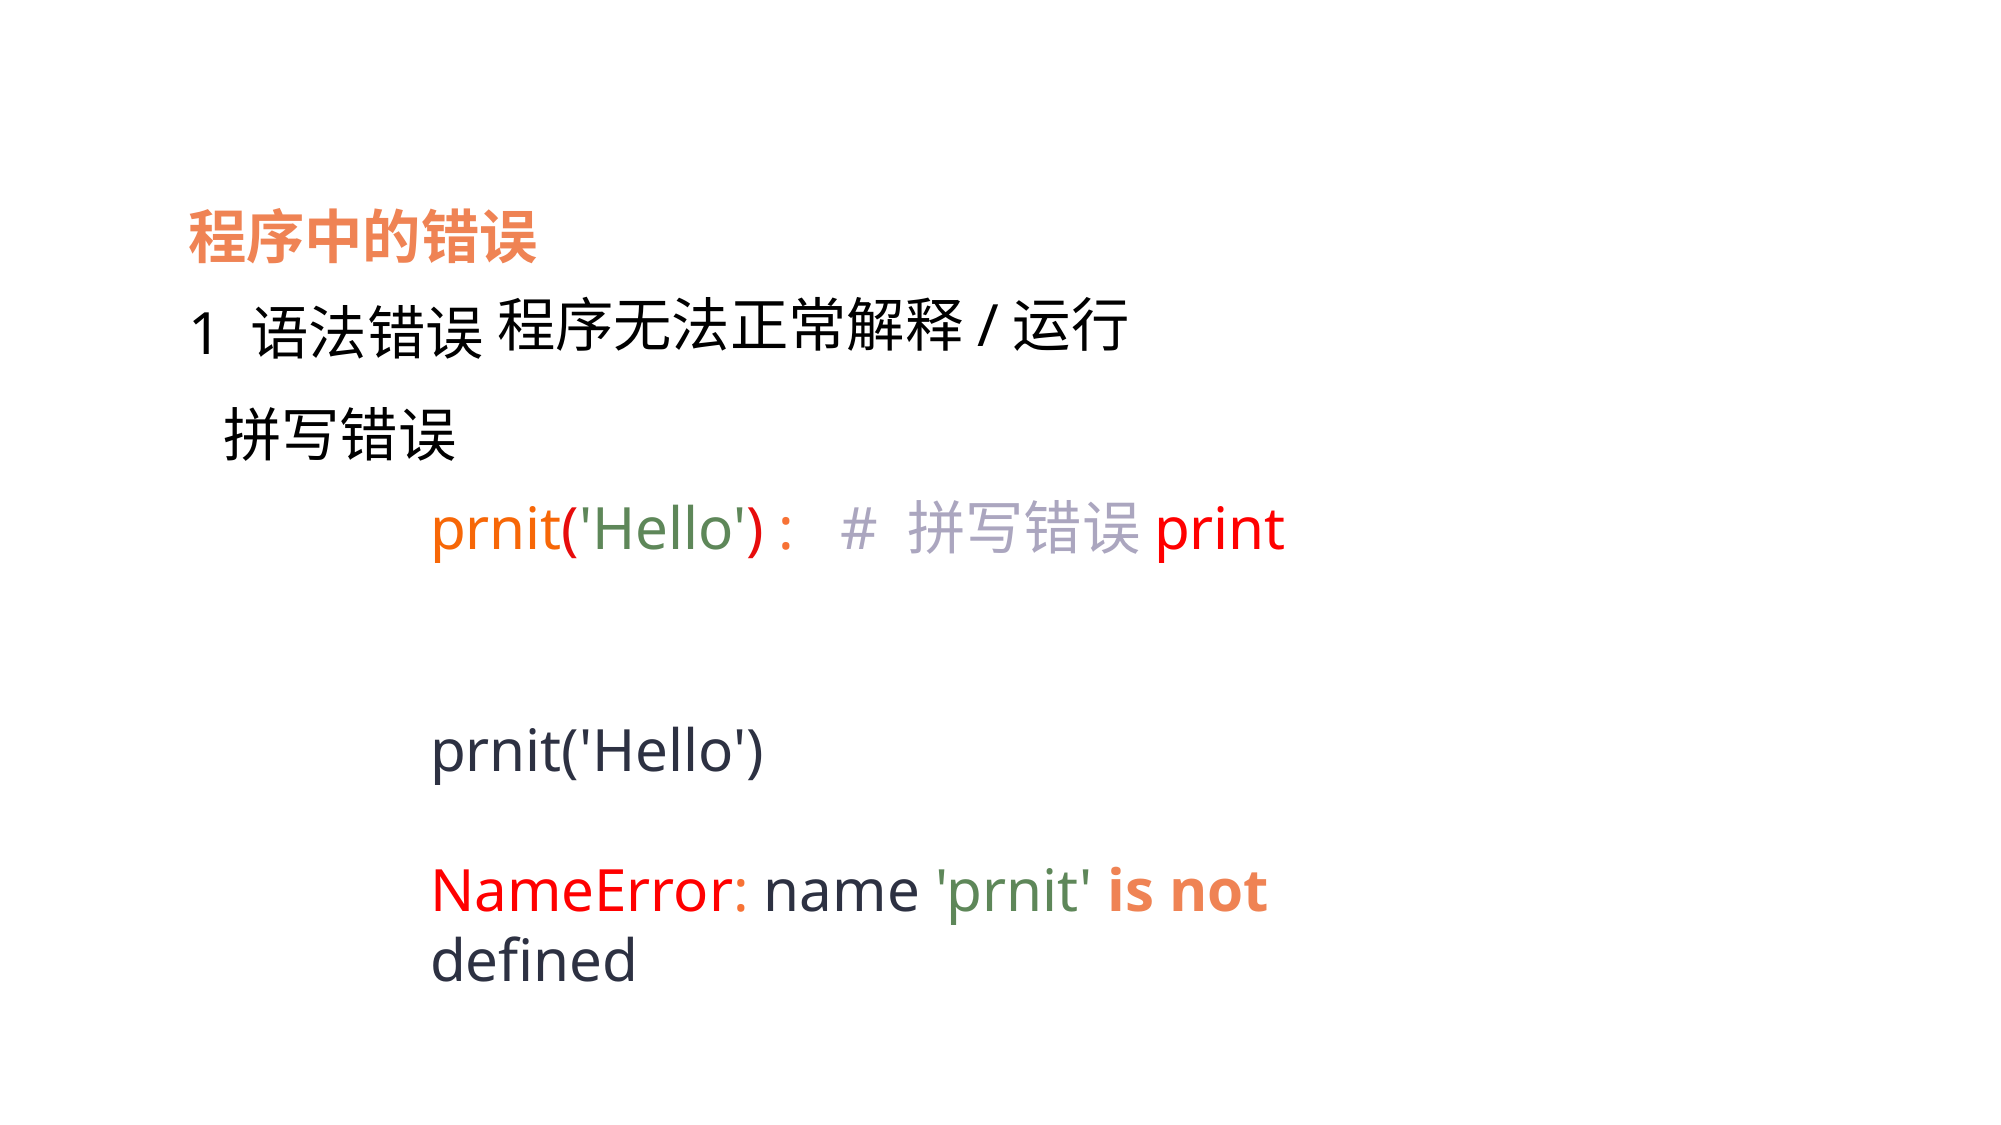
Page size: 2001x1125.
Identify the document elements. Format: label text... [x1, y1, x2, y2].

text_box 程序中的错误 [173, 158, 611, 278]
text_box prnit('Hello') NameError: name 'prnit' is not defined [415, 705, 1485, 1001]
text_box 1 语法错误 [173, 278, 540, 374]
text_box prnit('Hello') : # 拼写错误print [415, 484, 1437, 569]
text_box 程序无法正常解释/运行 [482, 280, 1145, 366]
text_box 拼写错误 [208, 369, 493, 476]
